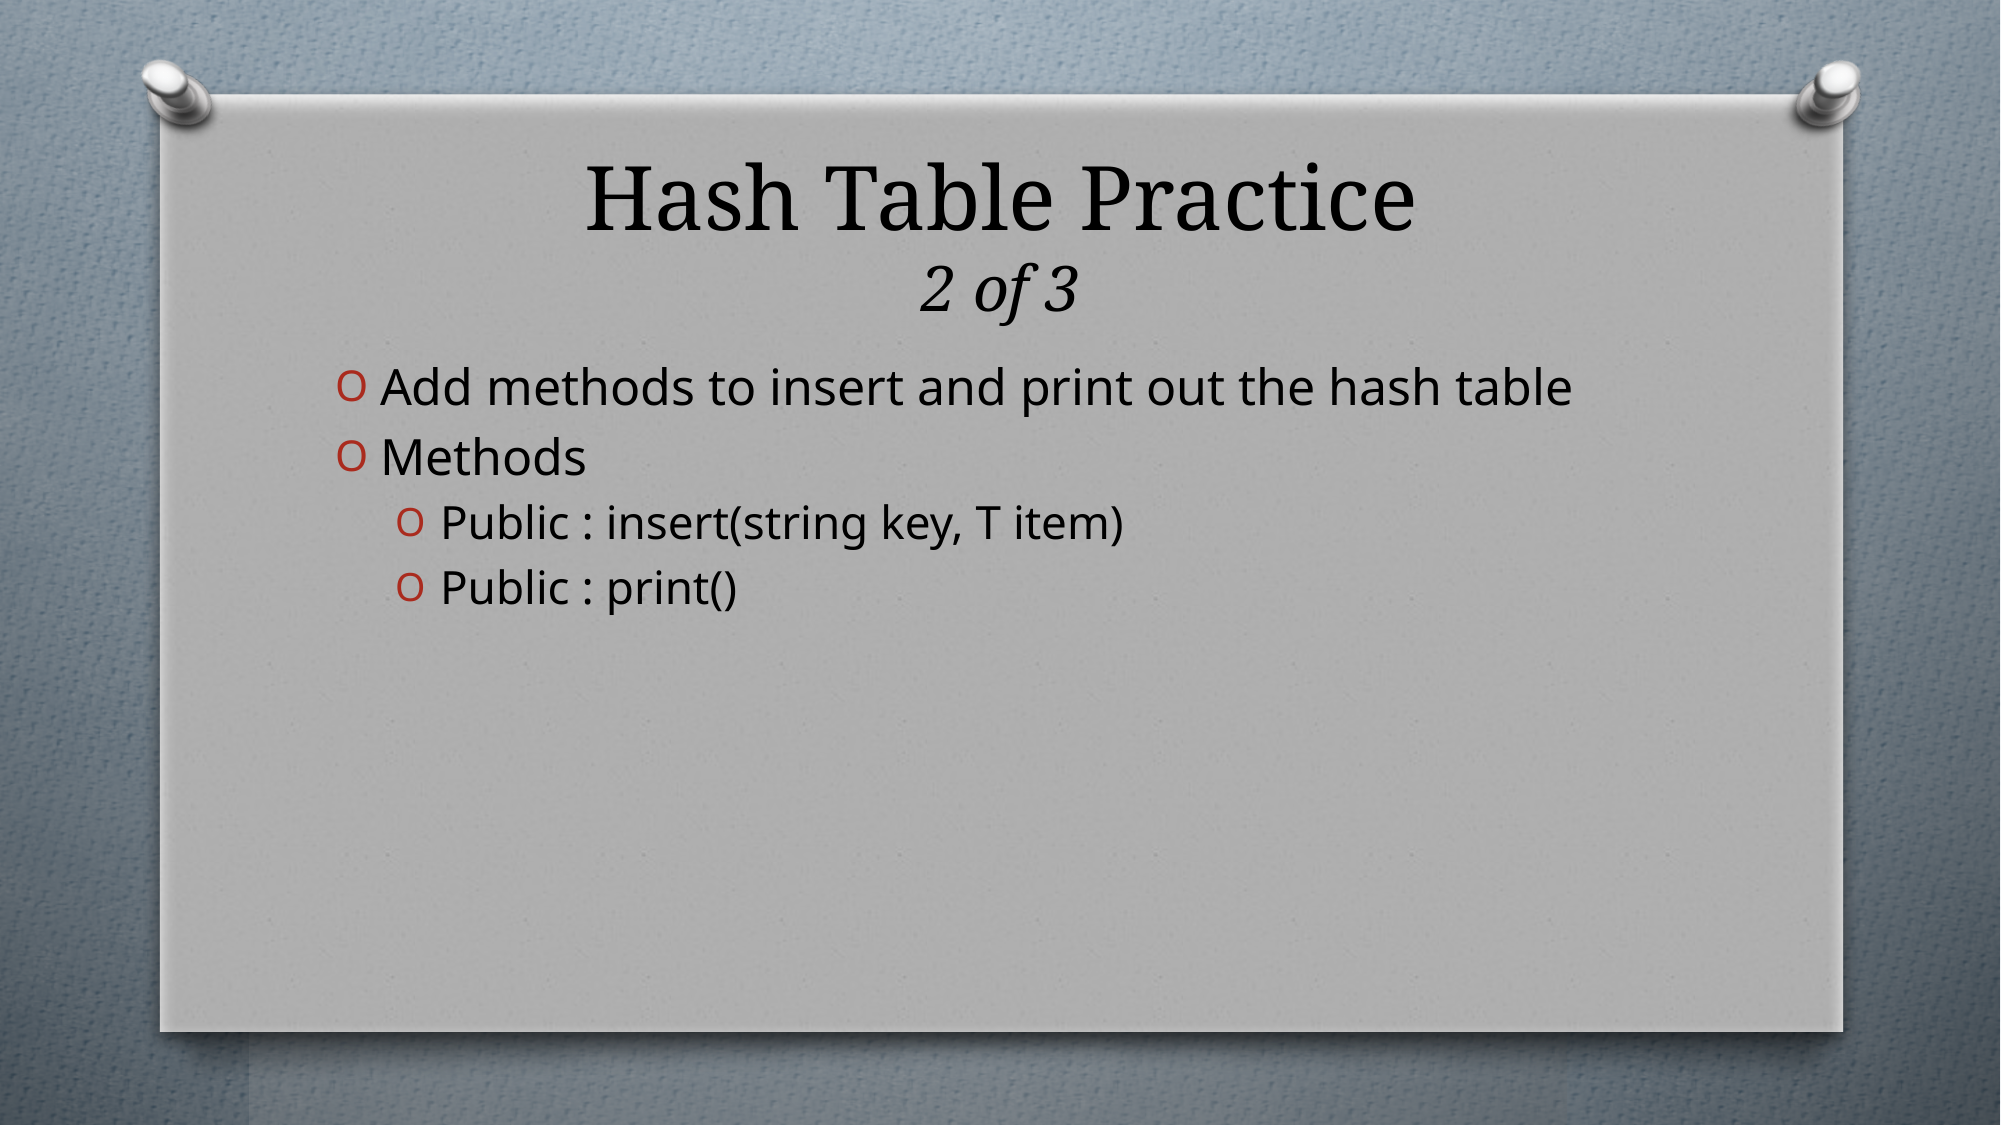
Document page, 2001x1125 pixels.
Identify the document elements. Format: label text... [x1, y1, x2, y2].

picture [1764, 30, 1911, 161]
picture [107, 24, 256, 158]
title Hash Table Practice 2 of 3 [239, 134, 1763, 332]
list Add methods to insert and print out the hash table Methods Public : insert(string key, T item) Public : print() [320, 347, 1676, 939]
